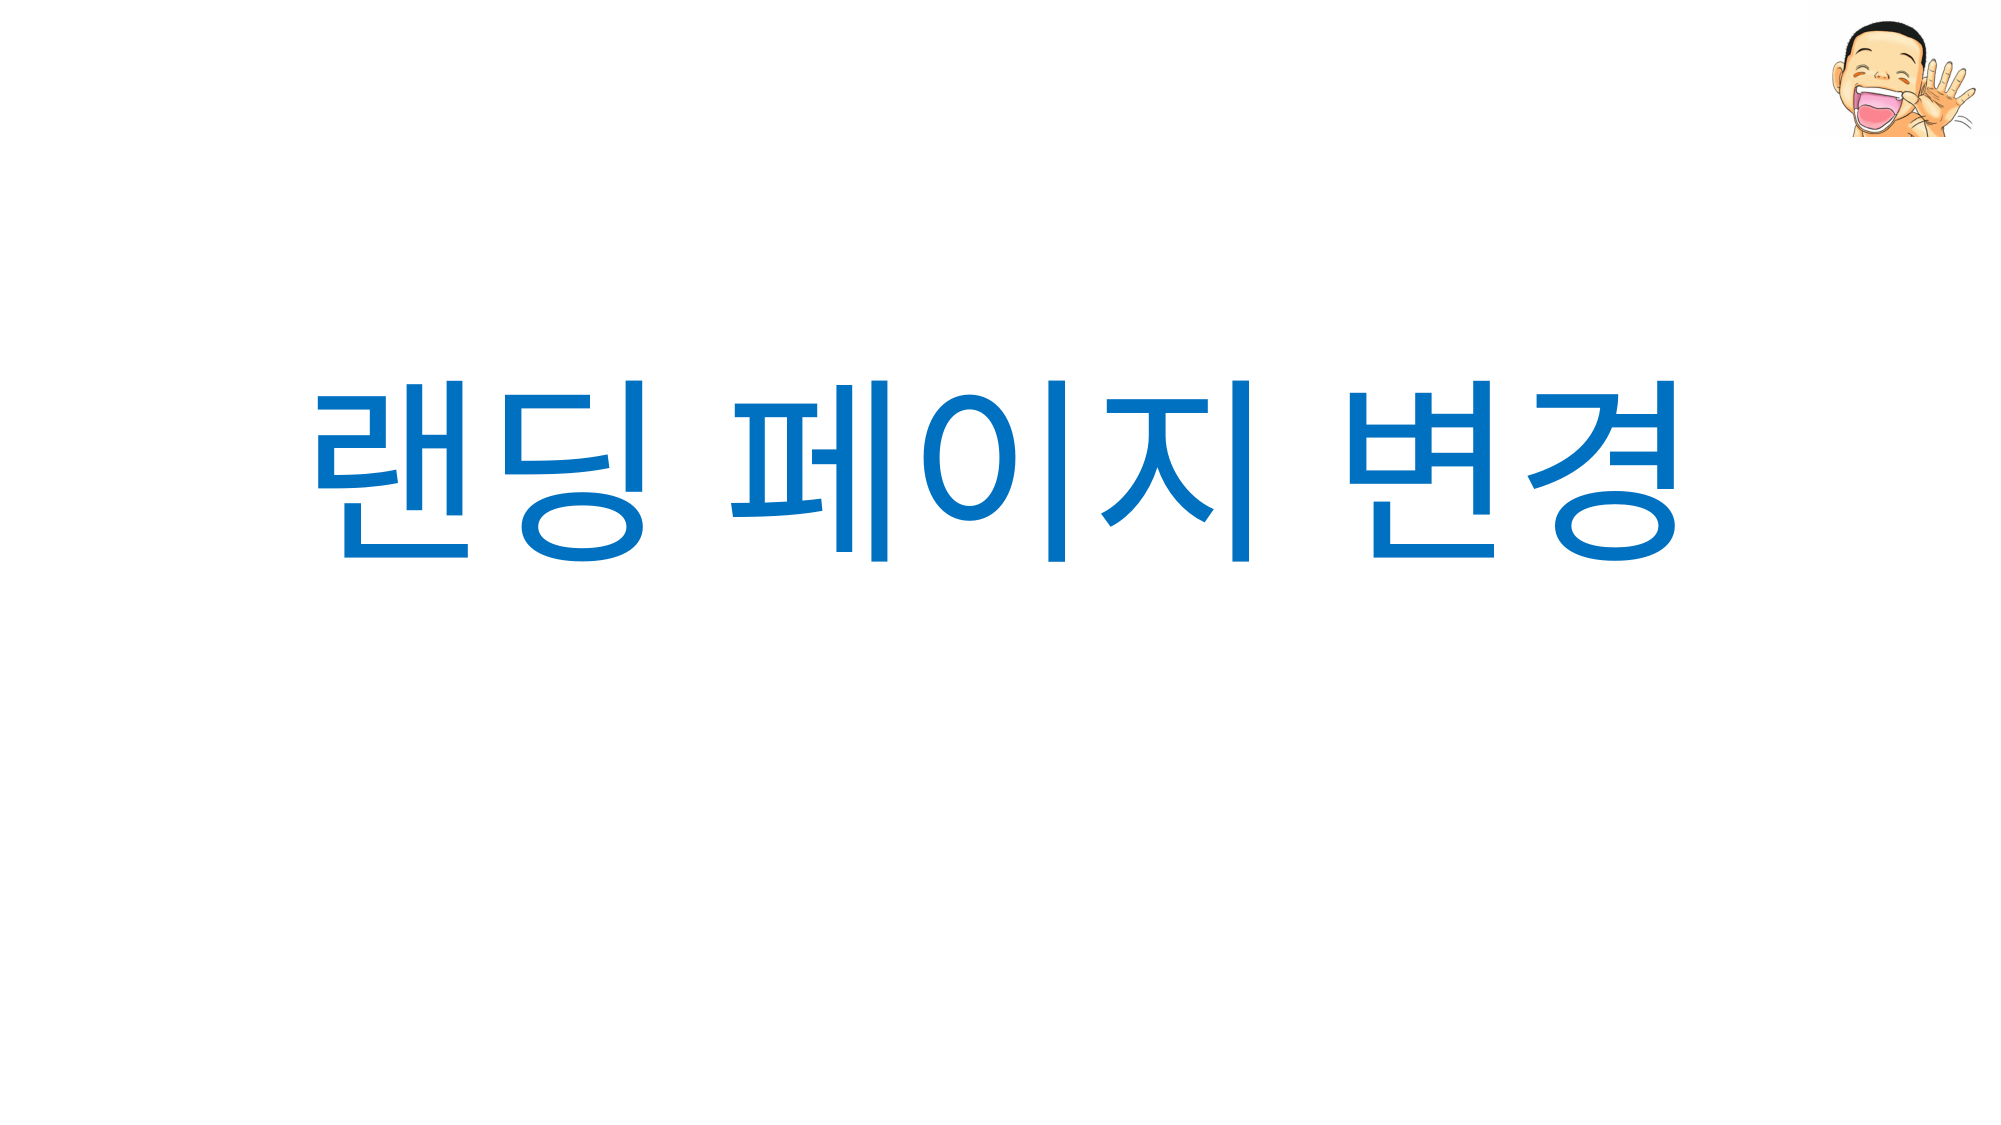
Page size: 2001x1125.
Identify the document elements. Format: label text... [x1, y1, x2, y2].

text_box 랜딩 페이지 변경 [0, 218, 2000, 594]
picture [1808, 0, 2000, 137]
